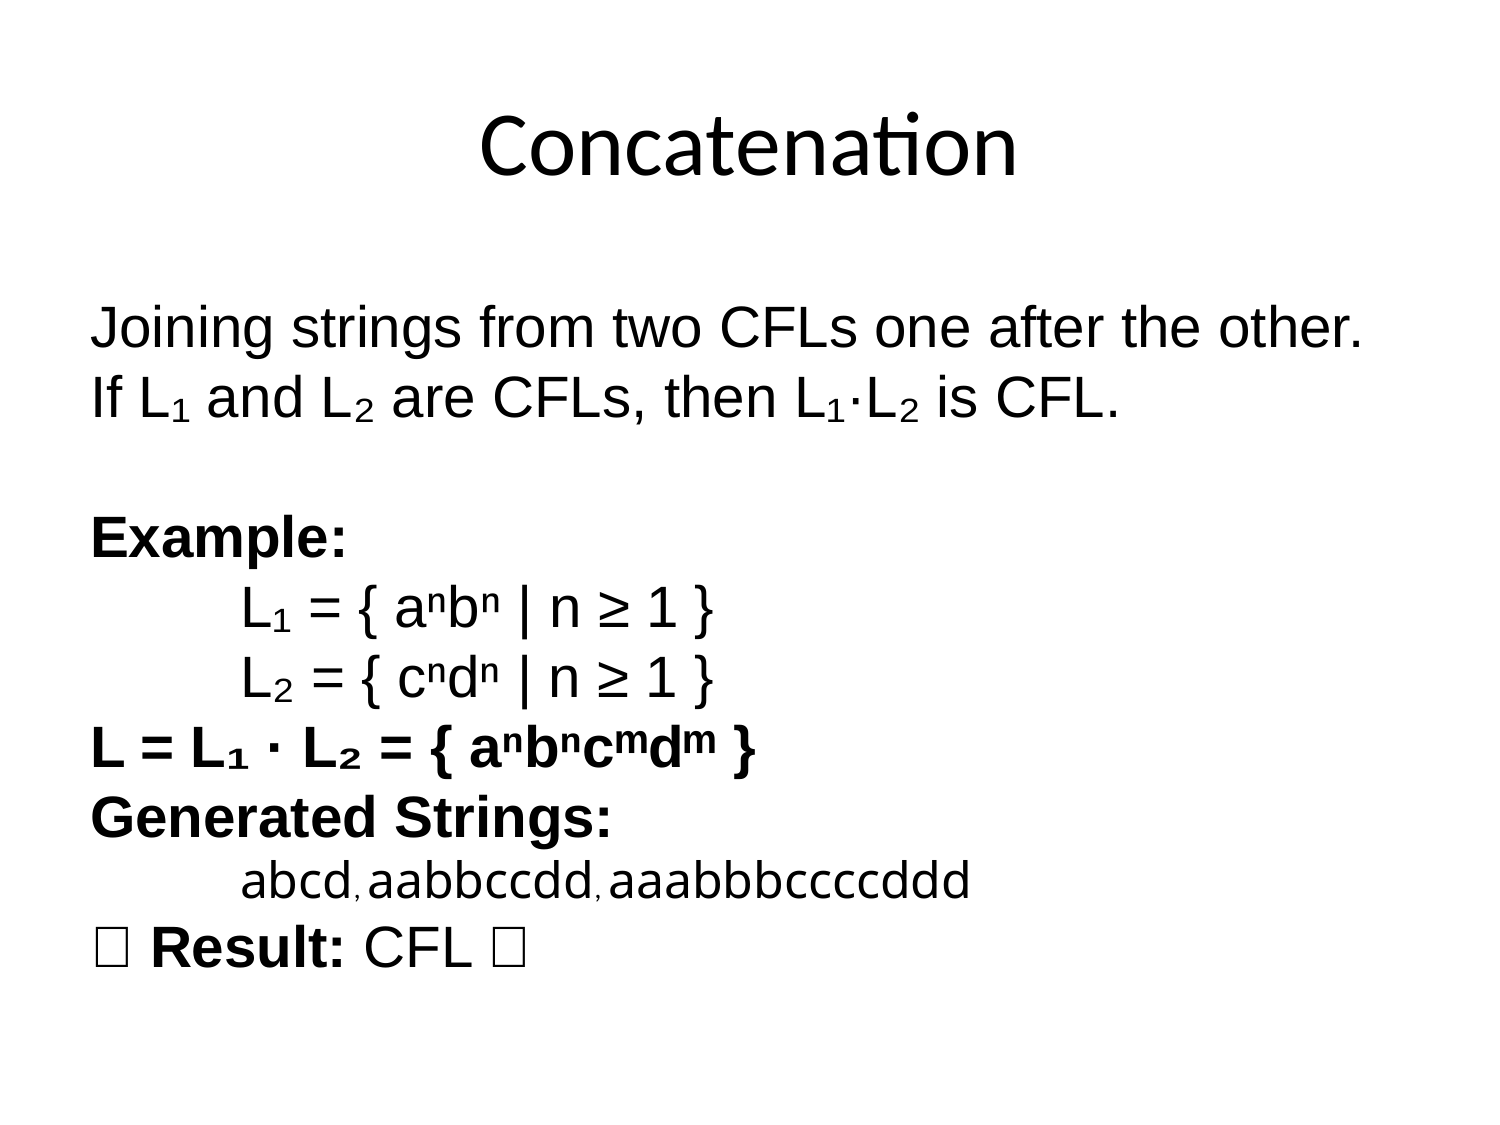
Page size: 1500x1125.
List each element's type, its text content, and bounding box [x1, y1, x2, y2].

title Concatenation [75, 45, 1425, 233]
list Joining strings from two CFLs one after the other. If L₁ and L₂ are CFLs, then L₁·L₂ is CFL. Example: L₁ = { aⁿbⁿ | n ≥ 1 } L₂ = { cⁿdⁿ | n ≥ 1 } L = L₁ · L₂ = { aⁿbⁿcᵐdᵐ } Generated Strings: abcd, aabbccdd, aaabbbccccddd 🎯 Result: CFL ✅ [75, 281, 1394, 987]
